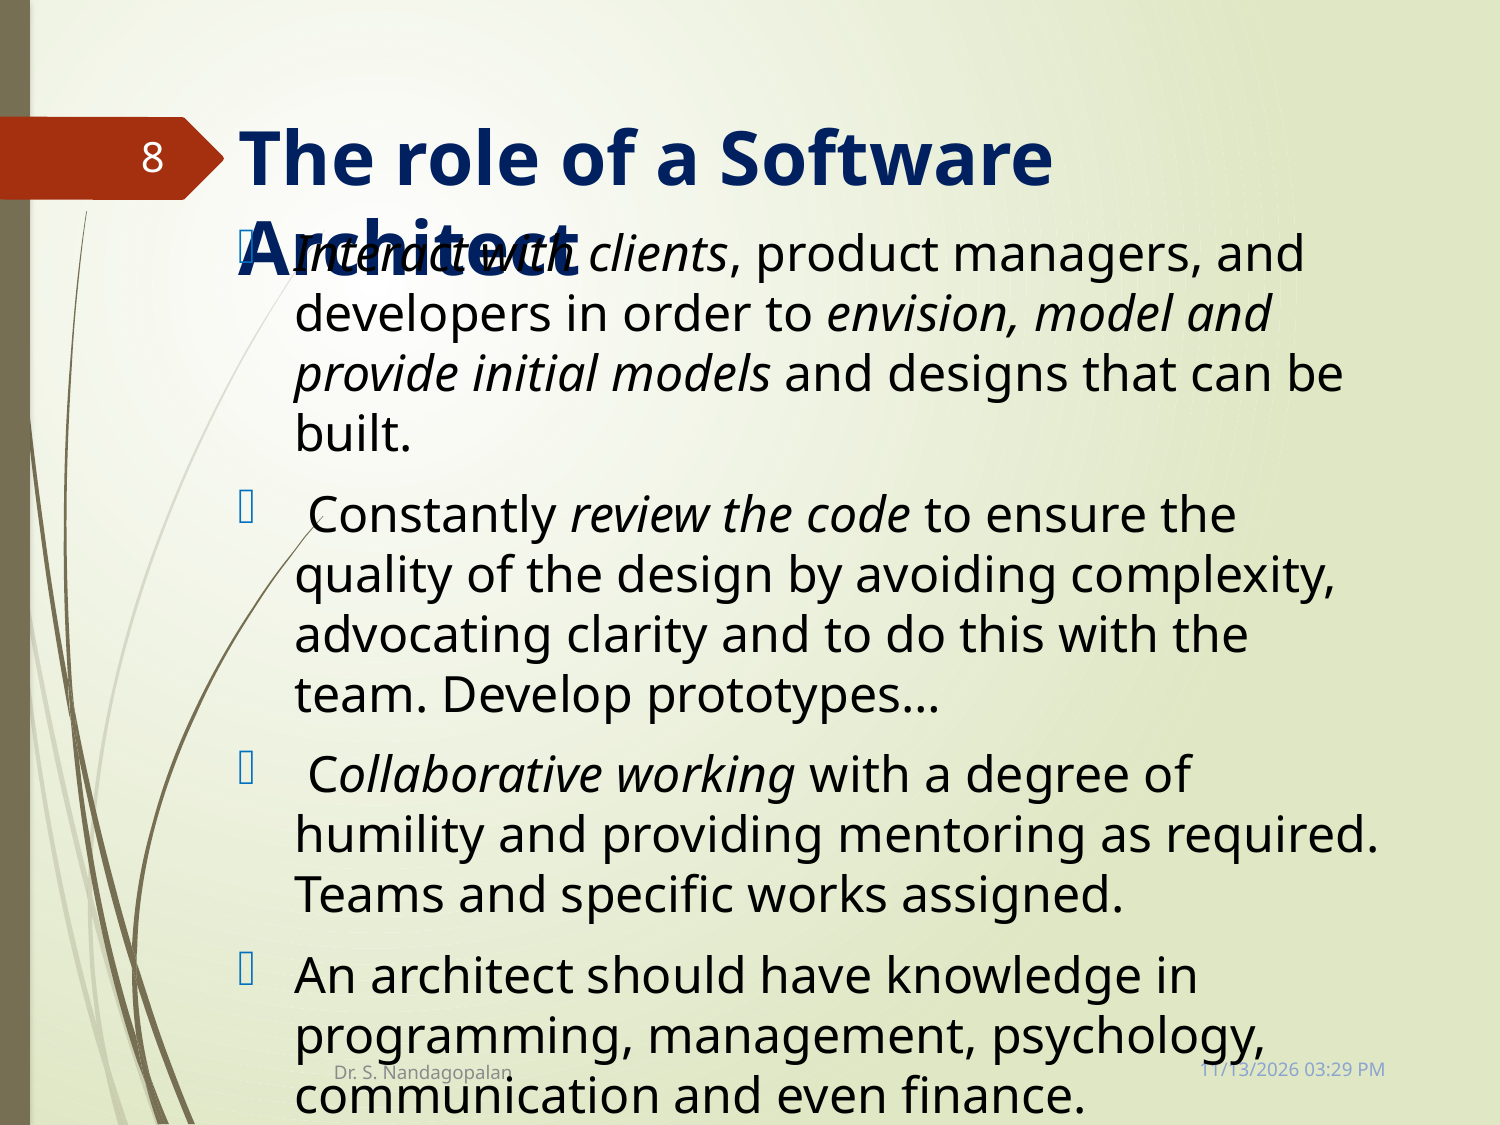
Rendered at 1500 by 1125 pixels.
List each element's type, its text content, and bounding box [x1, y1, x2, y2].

slide_number 8 [83, 129, 180, 190]
title The role of a Software Architect [223, 102, 1401, 213]
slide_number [1043, 1043, 1401, 1097]
footer Dr. S. Nandagopalan [318, 1043, 1257, 1103]
list Interact with clients, product managers, and developers in order to envision, model and provide initial models and designs that can be built. Constantly review the code to ensure the quality of the design by avoiding complexity, advocating clarity and to do this with the team. Develop prototypes… Collaborative working with a degree of humility and providing mentoring as required. Teams and specific works assigned. An architect should have knowledge in programming, management, psychology, communication and even finance. [222, 213, 1401, 965]
